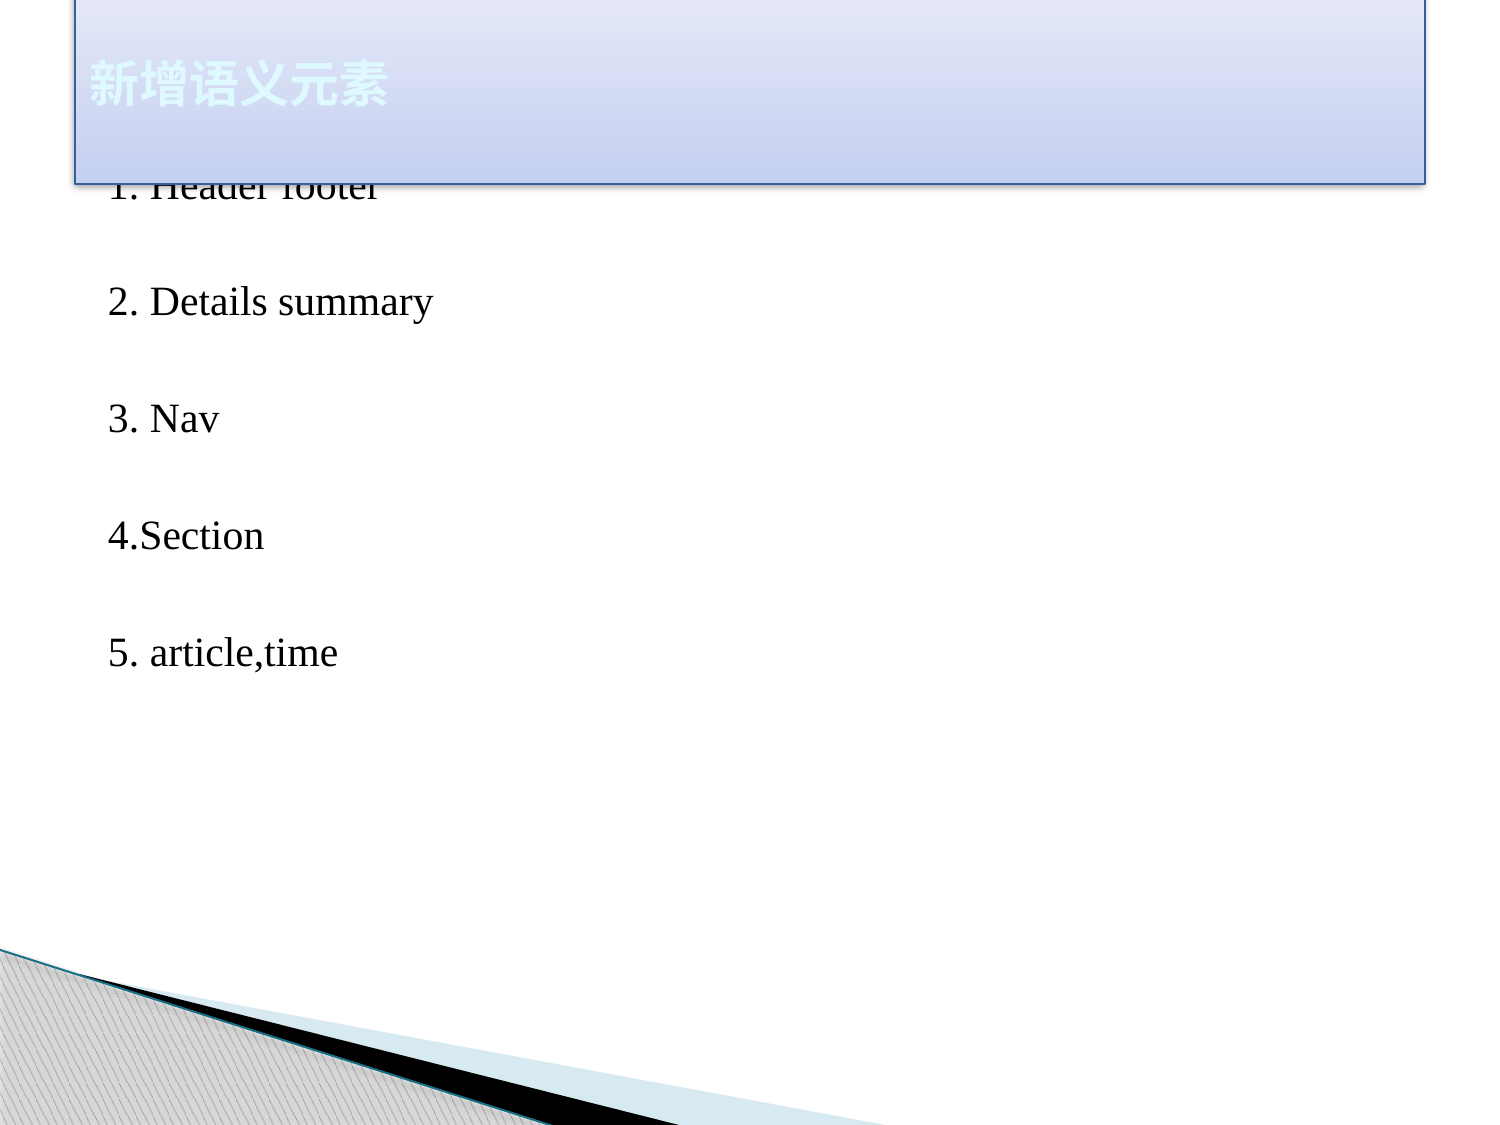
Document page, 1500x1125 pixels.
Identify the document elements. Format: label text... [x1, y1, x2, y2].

title 新增语义元素 [74, 0, 1426, 185]
list 1. Header footer 2. Details summary 3. Nav 4.Section 5. article,time [74, 190, 1426, 986]
